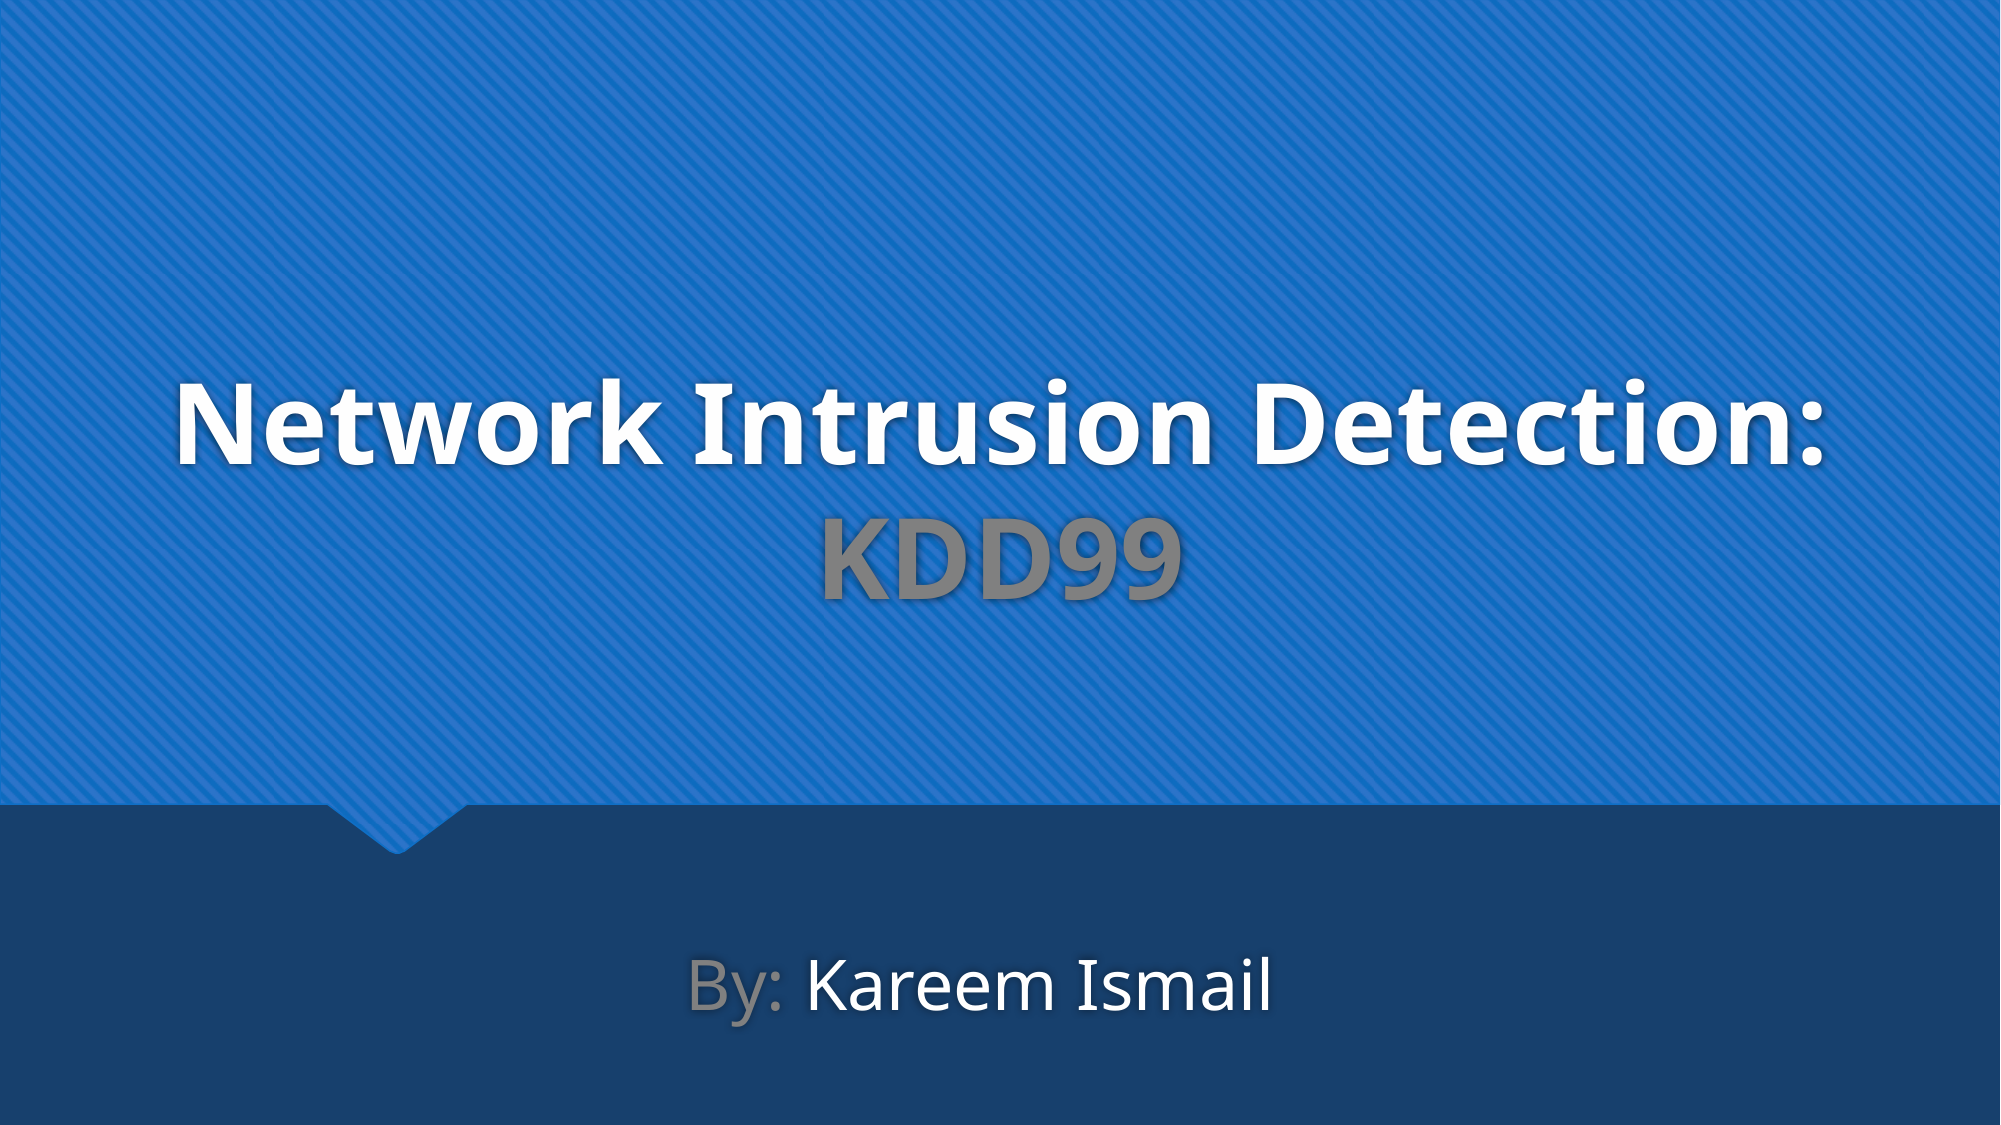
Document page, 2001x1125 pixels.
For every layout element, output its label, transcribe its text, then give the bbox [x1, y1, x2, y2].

subtitle By: Kareem Ismail [113, 932, 1848, 1033]
title Network Intrusion Detection: KDD99 [132, 142, 1868, 630]
